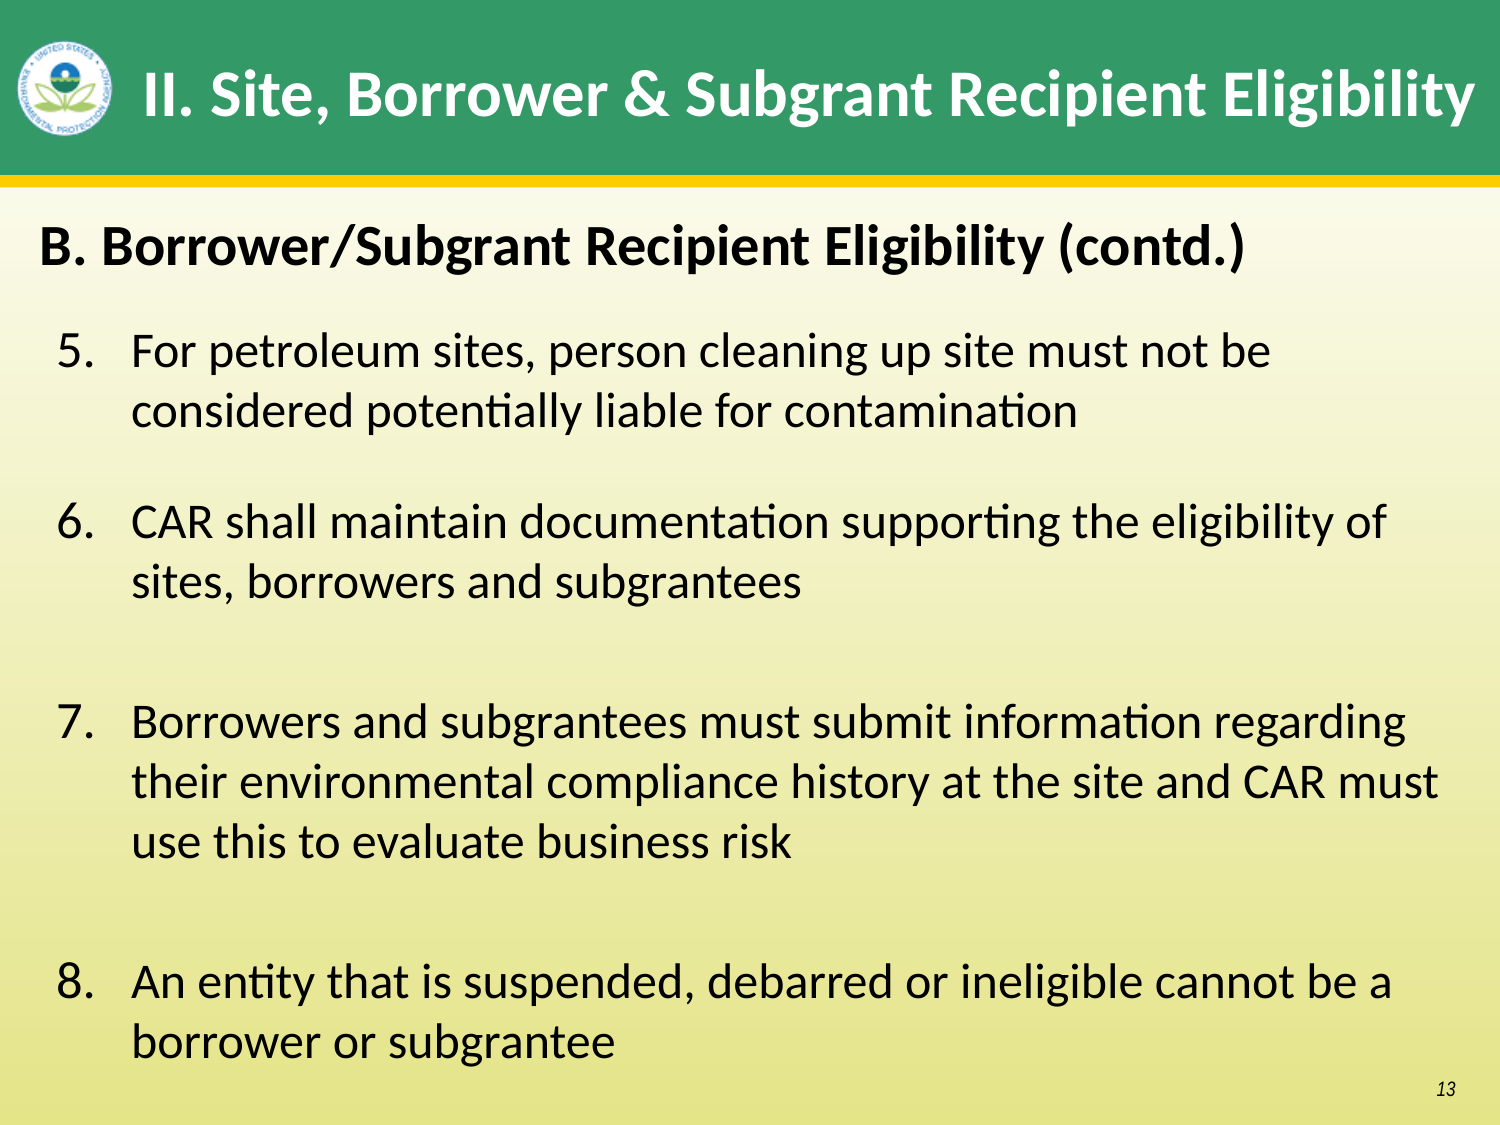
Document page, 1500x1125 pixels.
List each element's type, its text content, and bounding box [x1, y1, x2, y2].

picture [15, 39, 112, 138]
title II. Site, Borrower & Subgrant Recipient Eligibility [112, 37, 1500, 138]
list B. Borrower/Subgrant Recipient Eligibility (contd.) For petroleum sites, person cleaning up site must not be considered potentially liable for contamination CAR shall maintain documentation supporting the eligibility of sites, borrowers and subgrantees Borrowers and subgrantees must submit information regarding their environmental compliance history at the site and CAR must use this to evaluate business risk An entity that is suspended, debarred or ineligible cannot be a borrower or subgrantee [24, 199, 1500, 1076]
